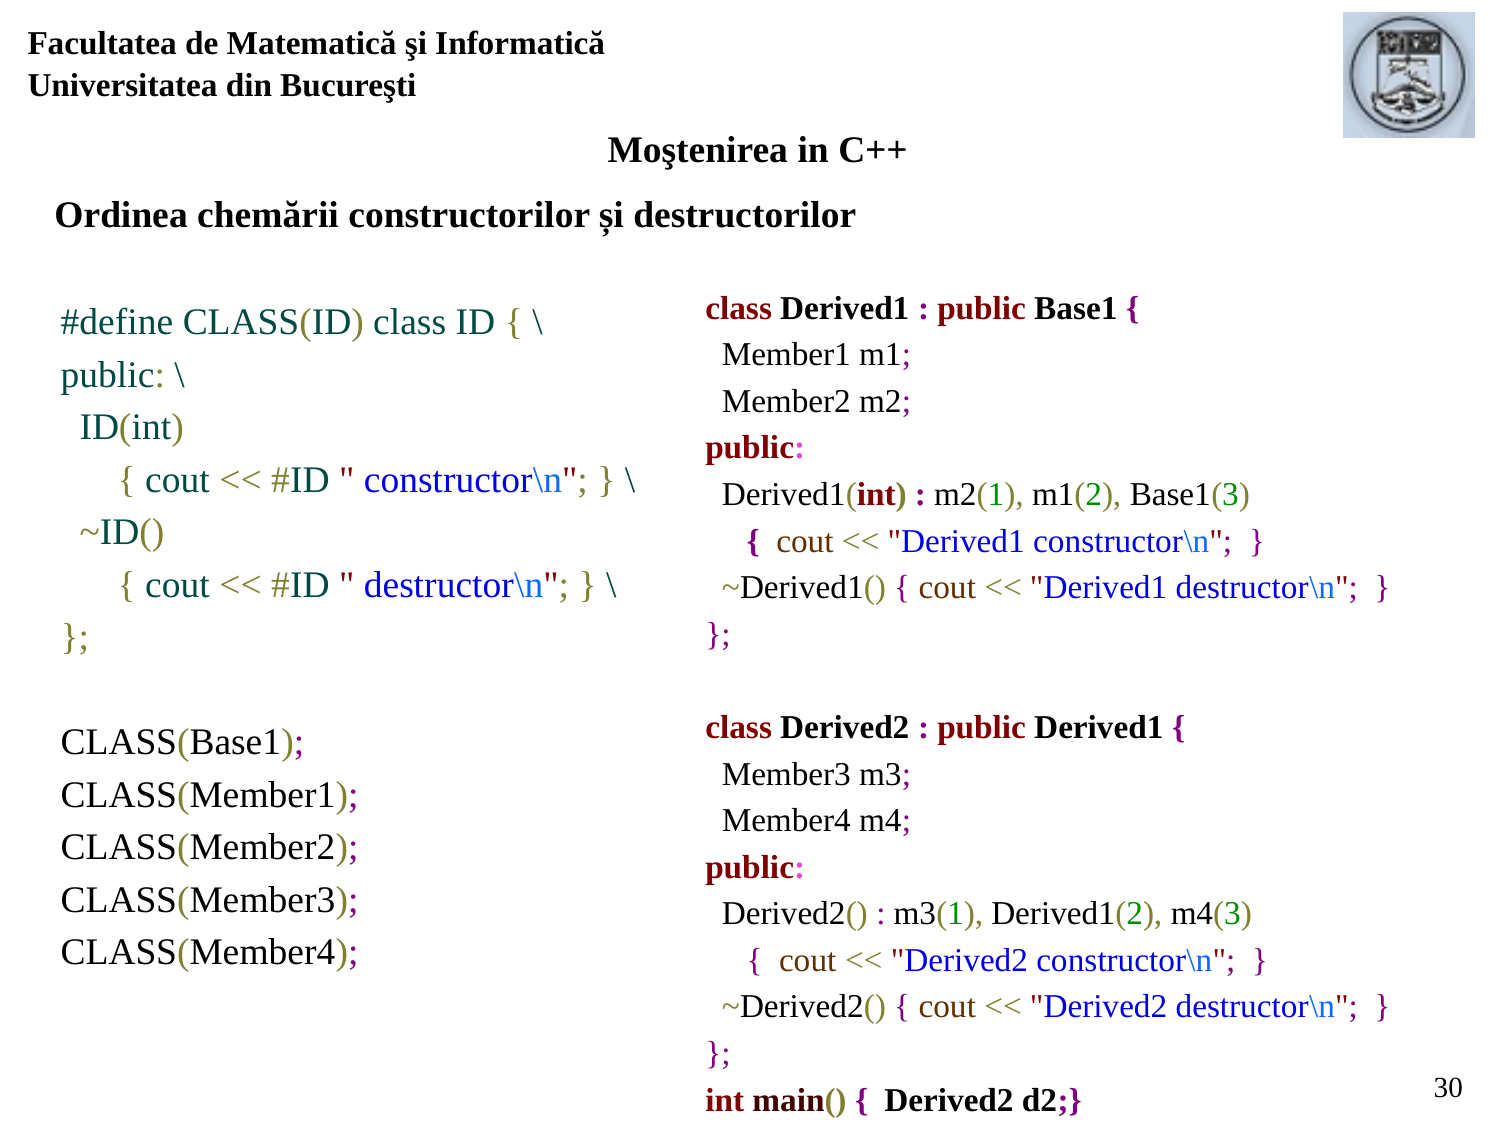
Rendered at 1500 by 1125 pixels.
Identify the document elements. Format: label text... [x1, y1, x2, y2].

text_box class Derived1 : public Base1 { Member1 m1; Member2 m2; public: Derived1(int) : m2(1), m1(2), Base1(3) { cout << "Derived1 constructor\n"; } ~Derived1() { cout << "Derived1 destructor\n"; } }; class Derived2 : public Derived1 { Member3 m3; Member4 m4; public: Derived2() : m3(1), Derived1(2), m4(3) { cout << "Derived2 constructor\n"; } ~Derived2() { cout << "Derived2 destructor\n"; } }; int main() { Derived2 d2;} [691, 278, 1442, 1125]
text_box #define CLASS(ID) class ID { \ public: \ ID(int) { cout << #ID " constructor\n"; } \ ~ID() { cout << #ID " destructor\n"; } \ }; CLASS(Base1); CLASS(Member1); CLASS(Member2); CLASS(Member3); CLASS(Member4); [46, 290, 682, 979]
text_box Ordinea chemării constructorilor și destructorilor [40, 176, 1383, 247]
text_box Moştenirea in C++ [345, 123, 1170, 176]
picture [1342, 12, 1475, 138]
text_box Facultatea de Matematică şi Informatică Universitatea din Bucureşti [12, 12, 763, 111]
text_box 30 [1442, 1051, 1478, 1111]
